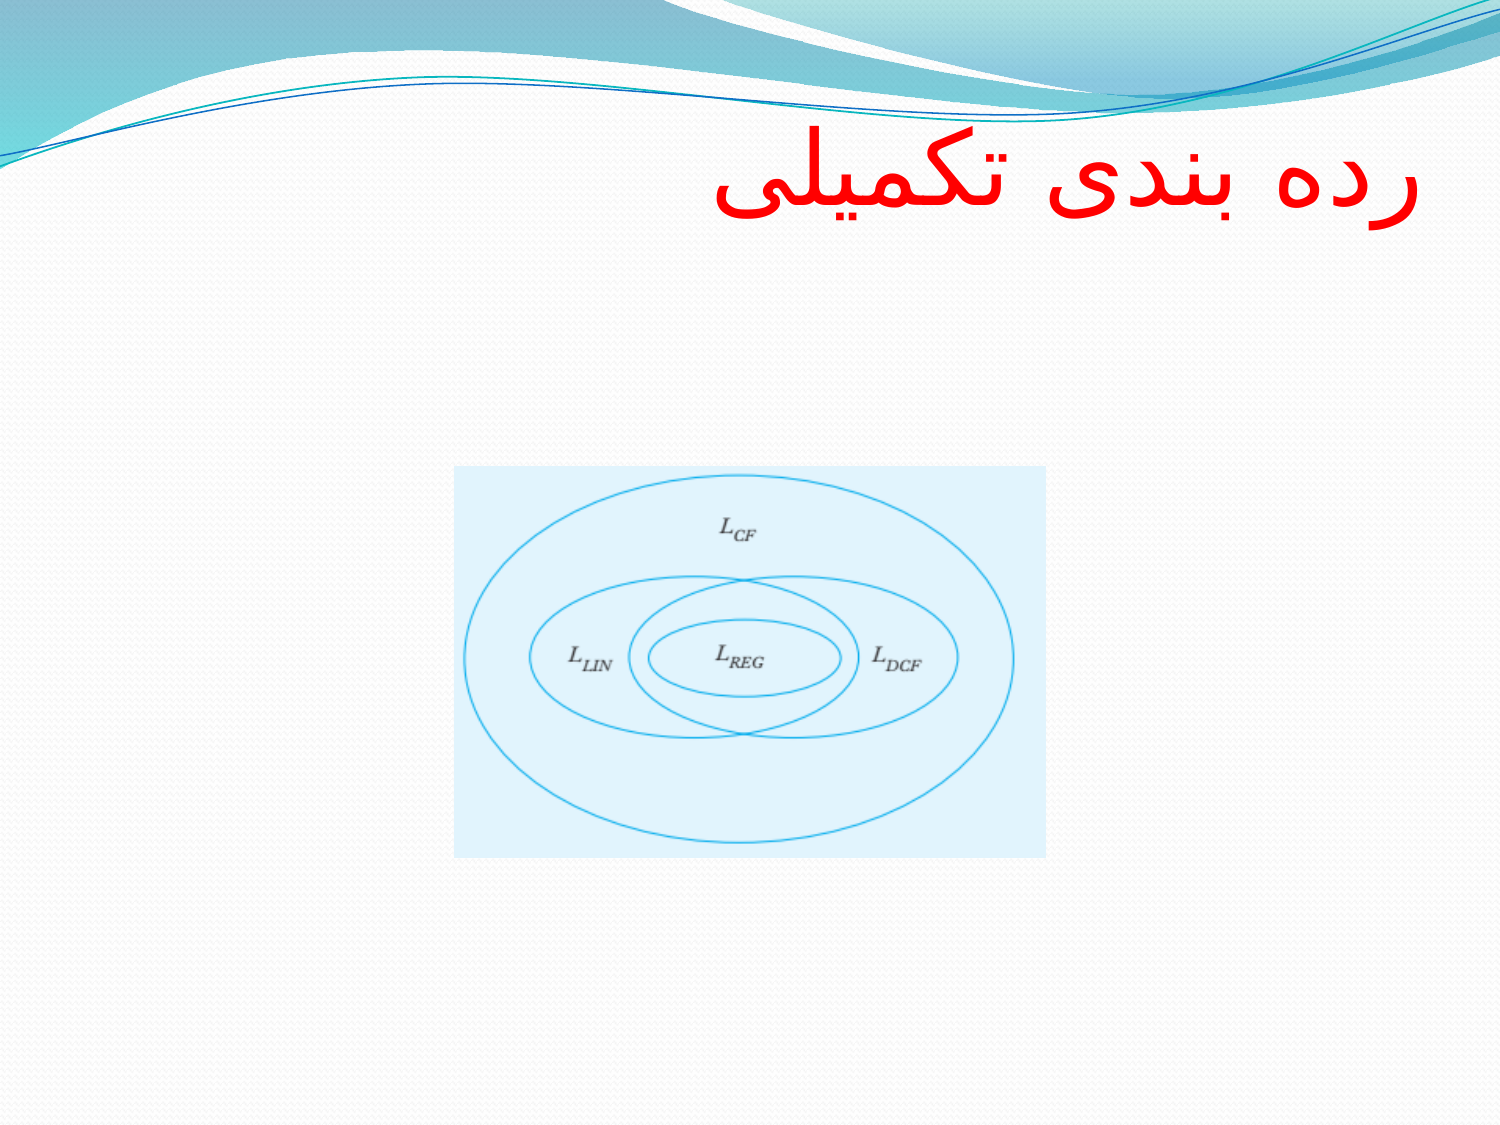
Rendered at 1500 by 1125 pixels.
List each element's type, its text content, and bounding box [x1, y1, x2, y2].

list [454, 466, 1046, 858]
title رده بندی تکمیلی [75, 66, 1425, 254]
